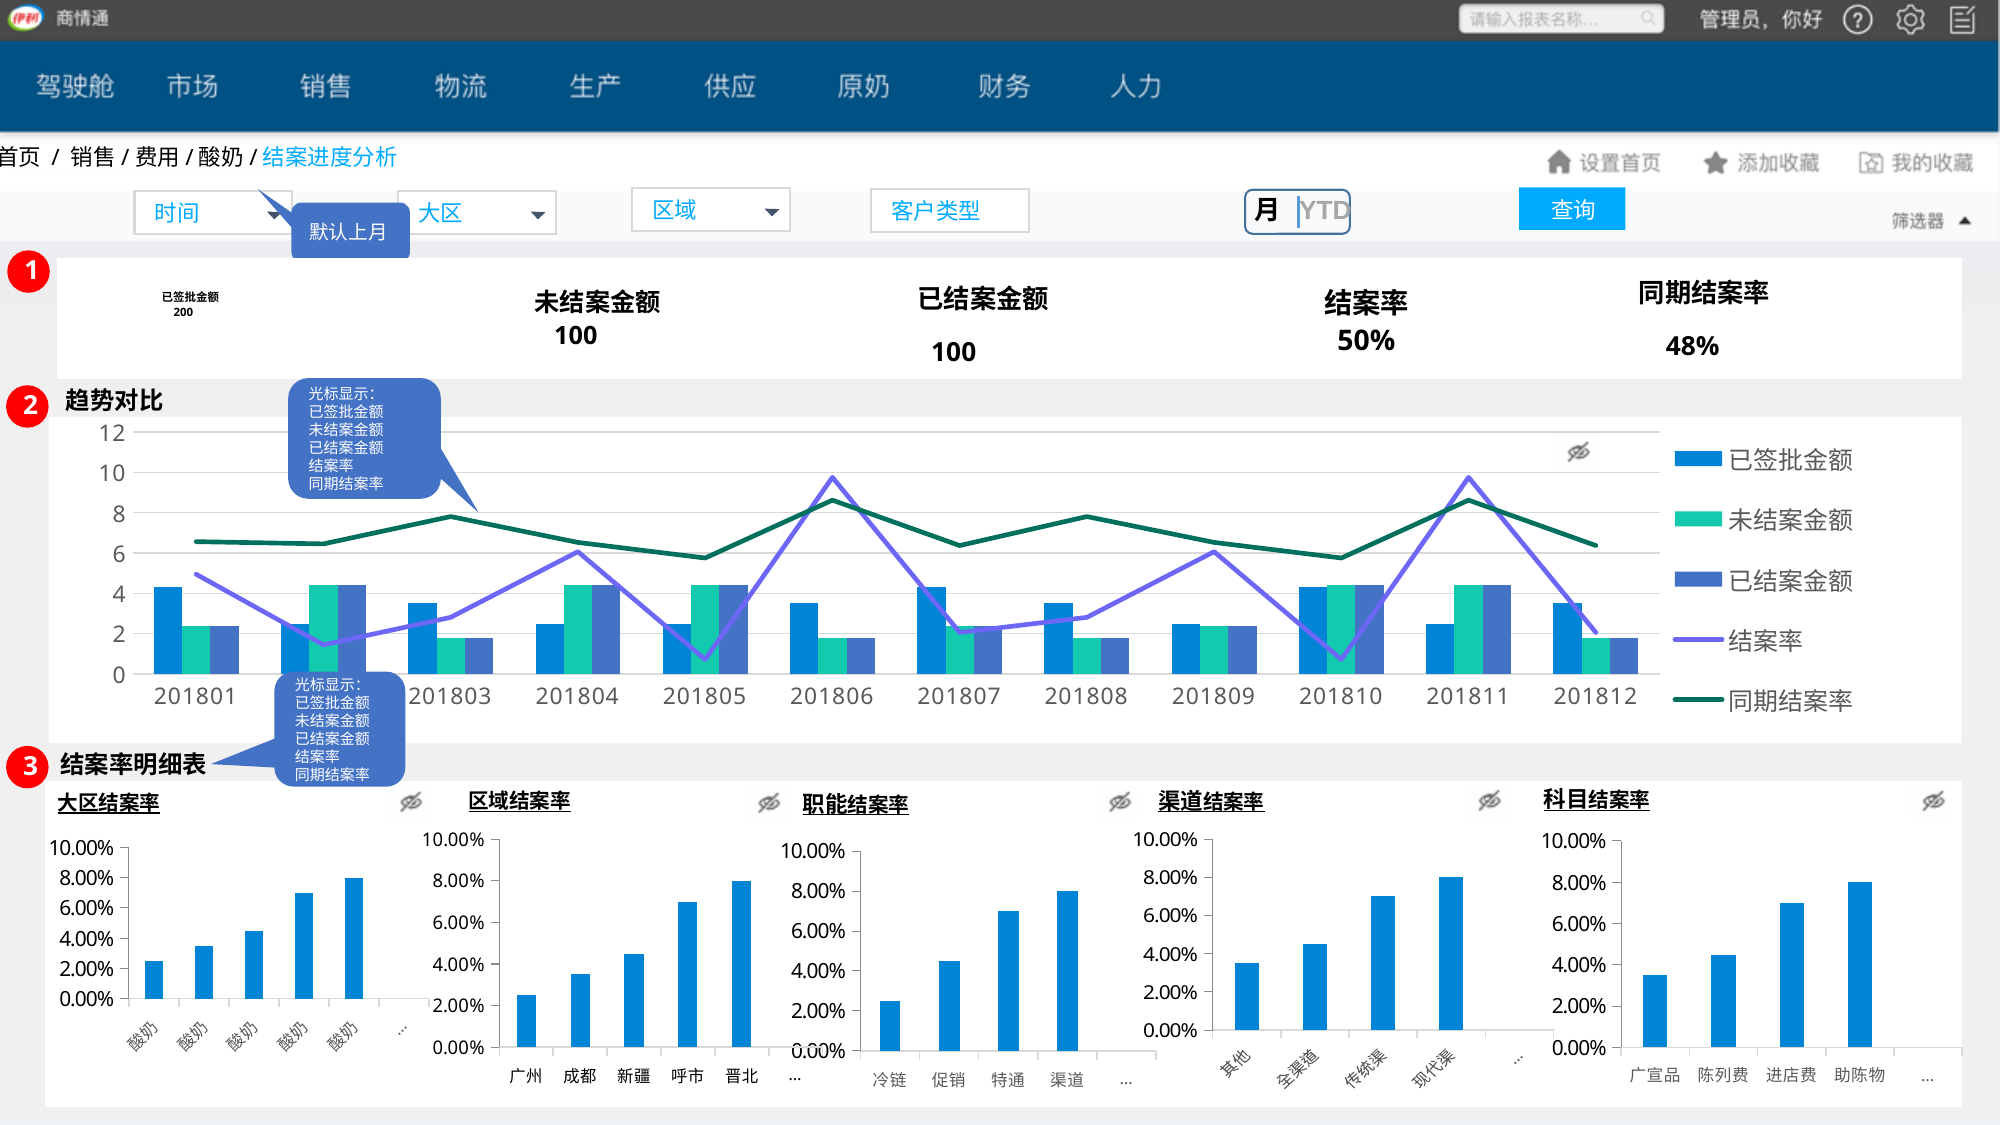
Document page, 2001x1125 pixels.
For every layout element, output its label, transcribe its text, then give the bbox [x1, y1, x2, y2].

text_box 2 [5, 384, 50, 429]
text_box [398, 191, 556, 235]
text_box 1 [6, 249, 51, 294]
picture [0, 0, 2000, 1125]
text_box 区域 [637, 189, 713, 231]
text_box 默认上月 [290, 201, 411, 258]
text_box 首页 / 销售/费用/酸奶/结案进度分析 [0, 135, 413, 178]
text_box [631, 187, 791, 232]
text_box [870, 188, 1030, 233]
text_box 趋势对比 [51, 381, 294, 416]
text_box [1239, 185, 1494, 234]
chart [48, 416, 1962, 743]
text_box [762, 207, 783, 218]
text_box 光标显示： 已签批金额 未结案金额 已结案金额 结案率 同期结案率 [210, 743, 407, 781]
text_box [134, 191, 293, 235]
text_box 光标显示： 已签批金额 未结案金额 已结案金额 结案率 同期结案率 [287, 379, 442, 416]
text_box 结案率明细表 [45, 744, 277, 781]
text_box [1518, 187, 1626, 232]
chart [39, 812, 1965, 1102]
text_box 3 [5, 744, 45, 790]
text_box 客户类型 [876, 189, 997, 232]
